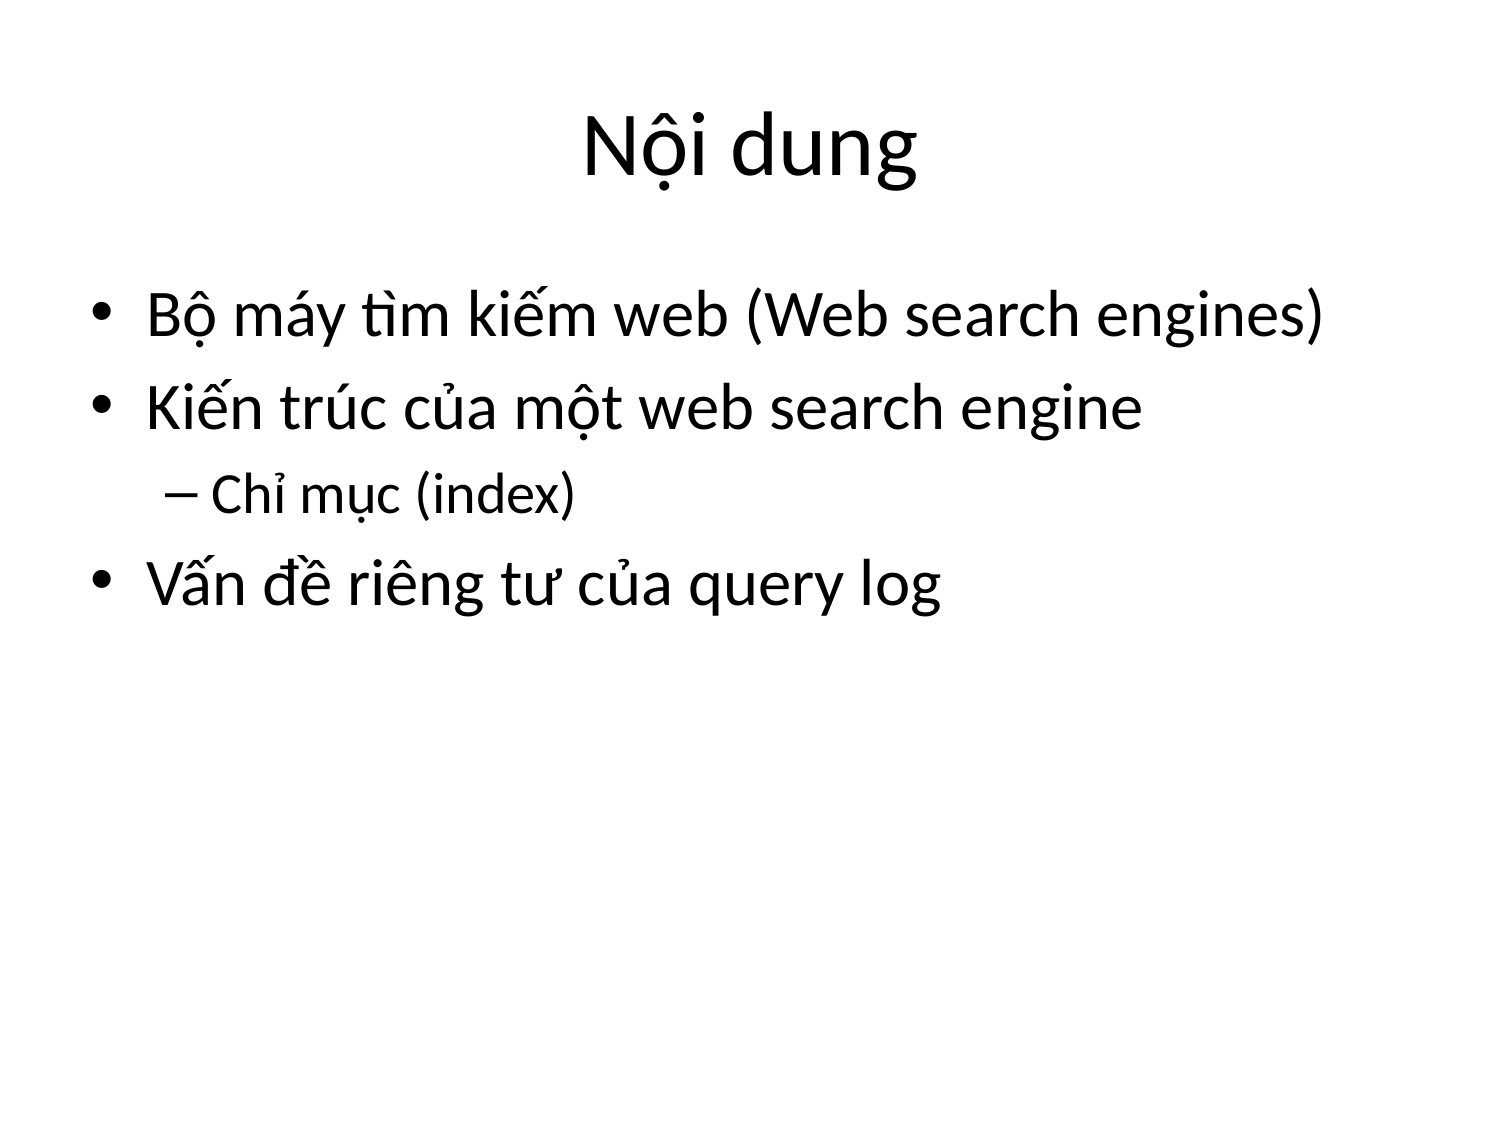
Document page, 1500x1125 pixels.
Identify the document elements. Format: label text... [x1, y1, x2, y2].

title Nội dung [75, 45, 1425, 233]
list Bộ máy tìm kiếm web (Web search engines) Kiến trúc của một web search engine Chỉ mục (index) Vấn đề riêng tư của query log [75, 262, 1425, 1005]
